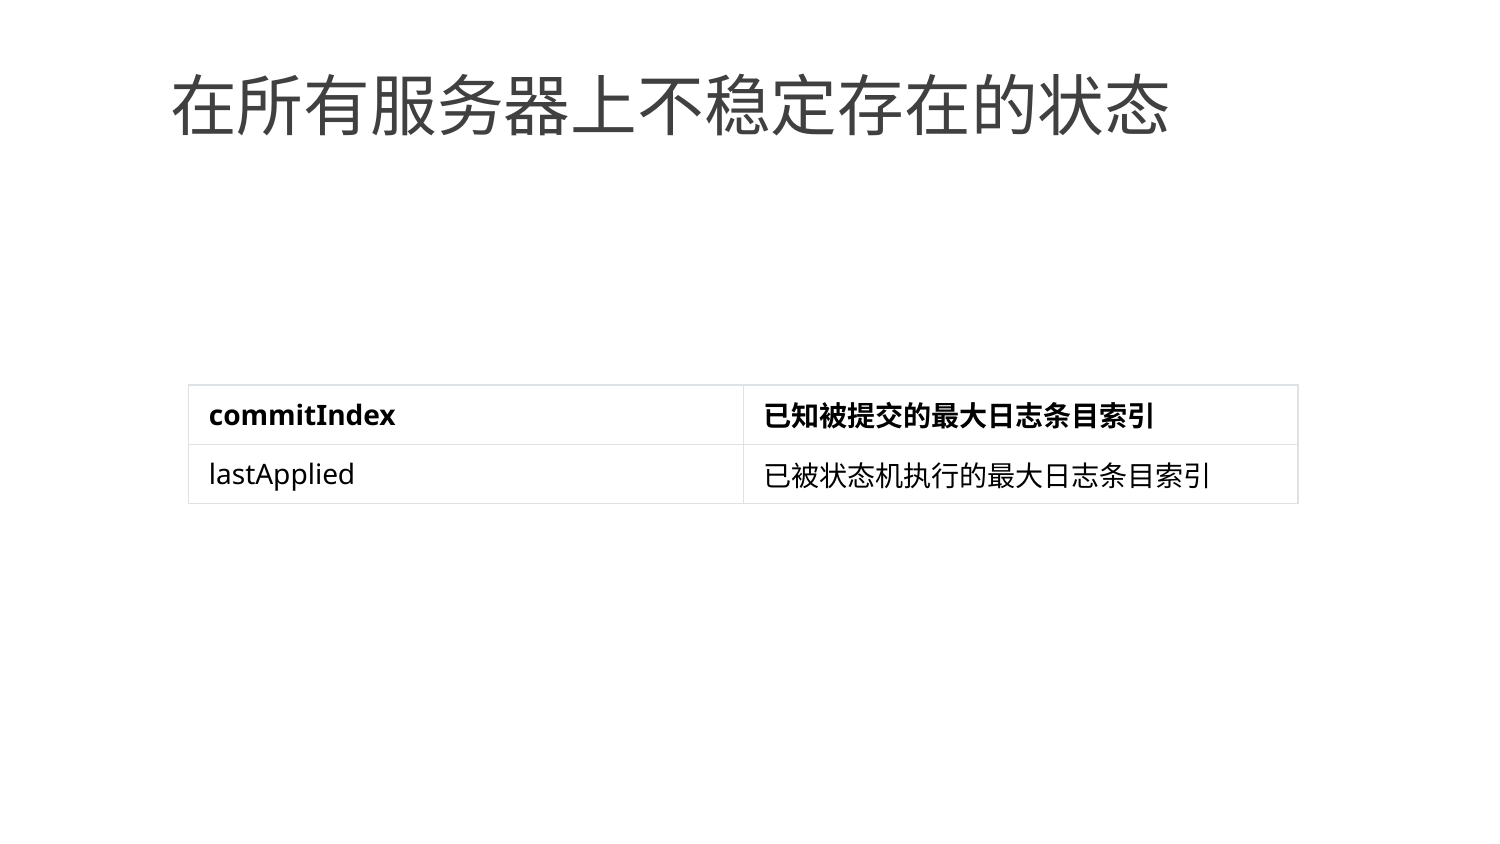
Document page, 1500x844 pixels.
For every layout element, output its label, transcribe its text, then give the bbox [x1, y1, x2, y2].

text_box 在所有服务器上不稳定存在的状态 [155, 33, 1332, 175]
table_cell lastApplied [189, 445, 743, 503]
table_header 已知被提交的最大日志条目索引 [744, 386, 1297, 444]
table_header commitIndex [189, 386, 743, 444]
table_cell 已被状态机执行的最大日志条目索引 [744, 445, 1297, 503]
